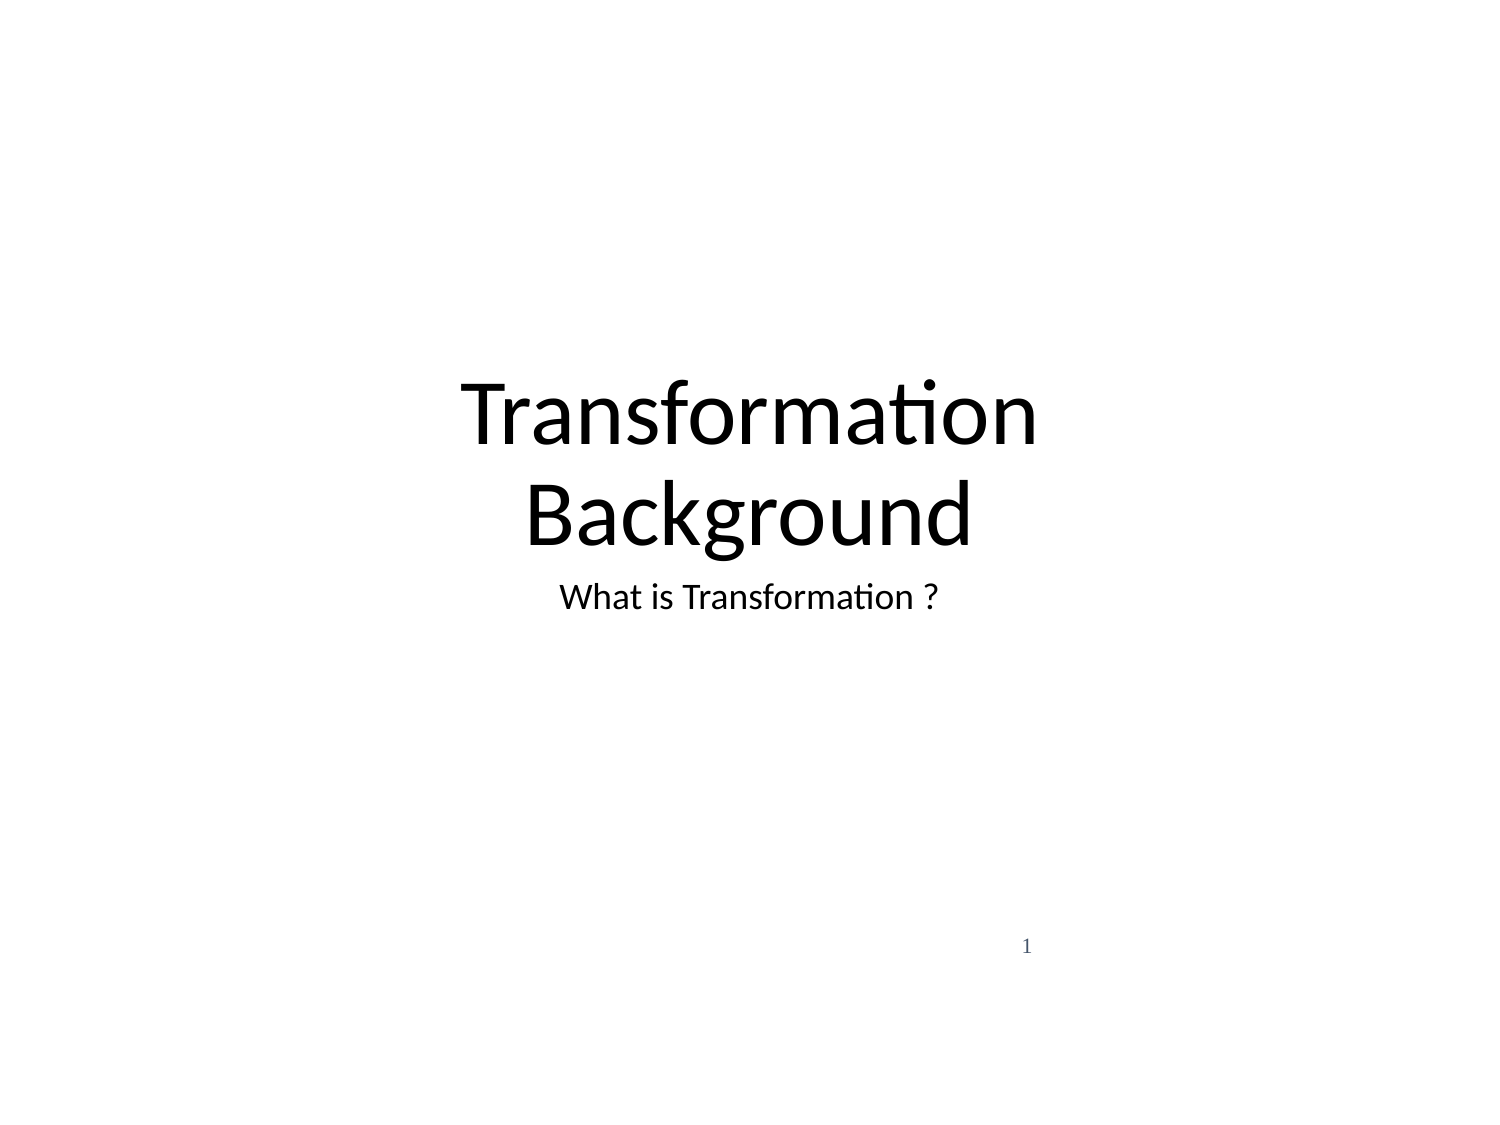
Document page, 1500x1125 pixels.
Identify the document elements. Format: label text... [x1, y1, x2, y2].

slide_number ‹#› [794, 922, 1048, 968]
text_box Transformation Background [328, 277, 1172, 571]
text_box What is Transformation ? [328, 571, 1172, 775]
